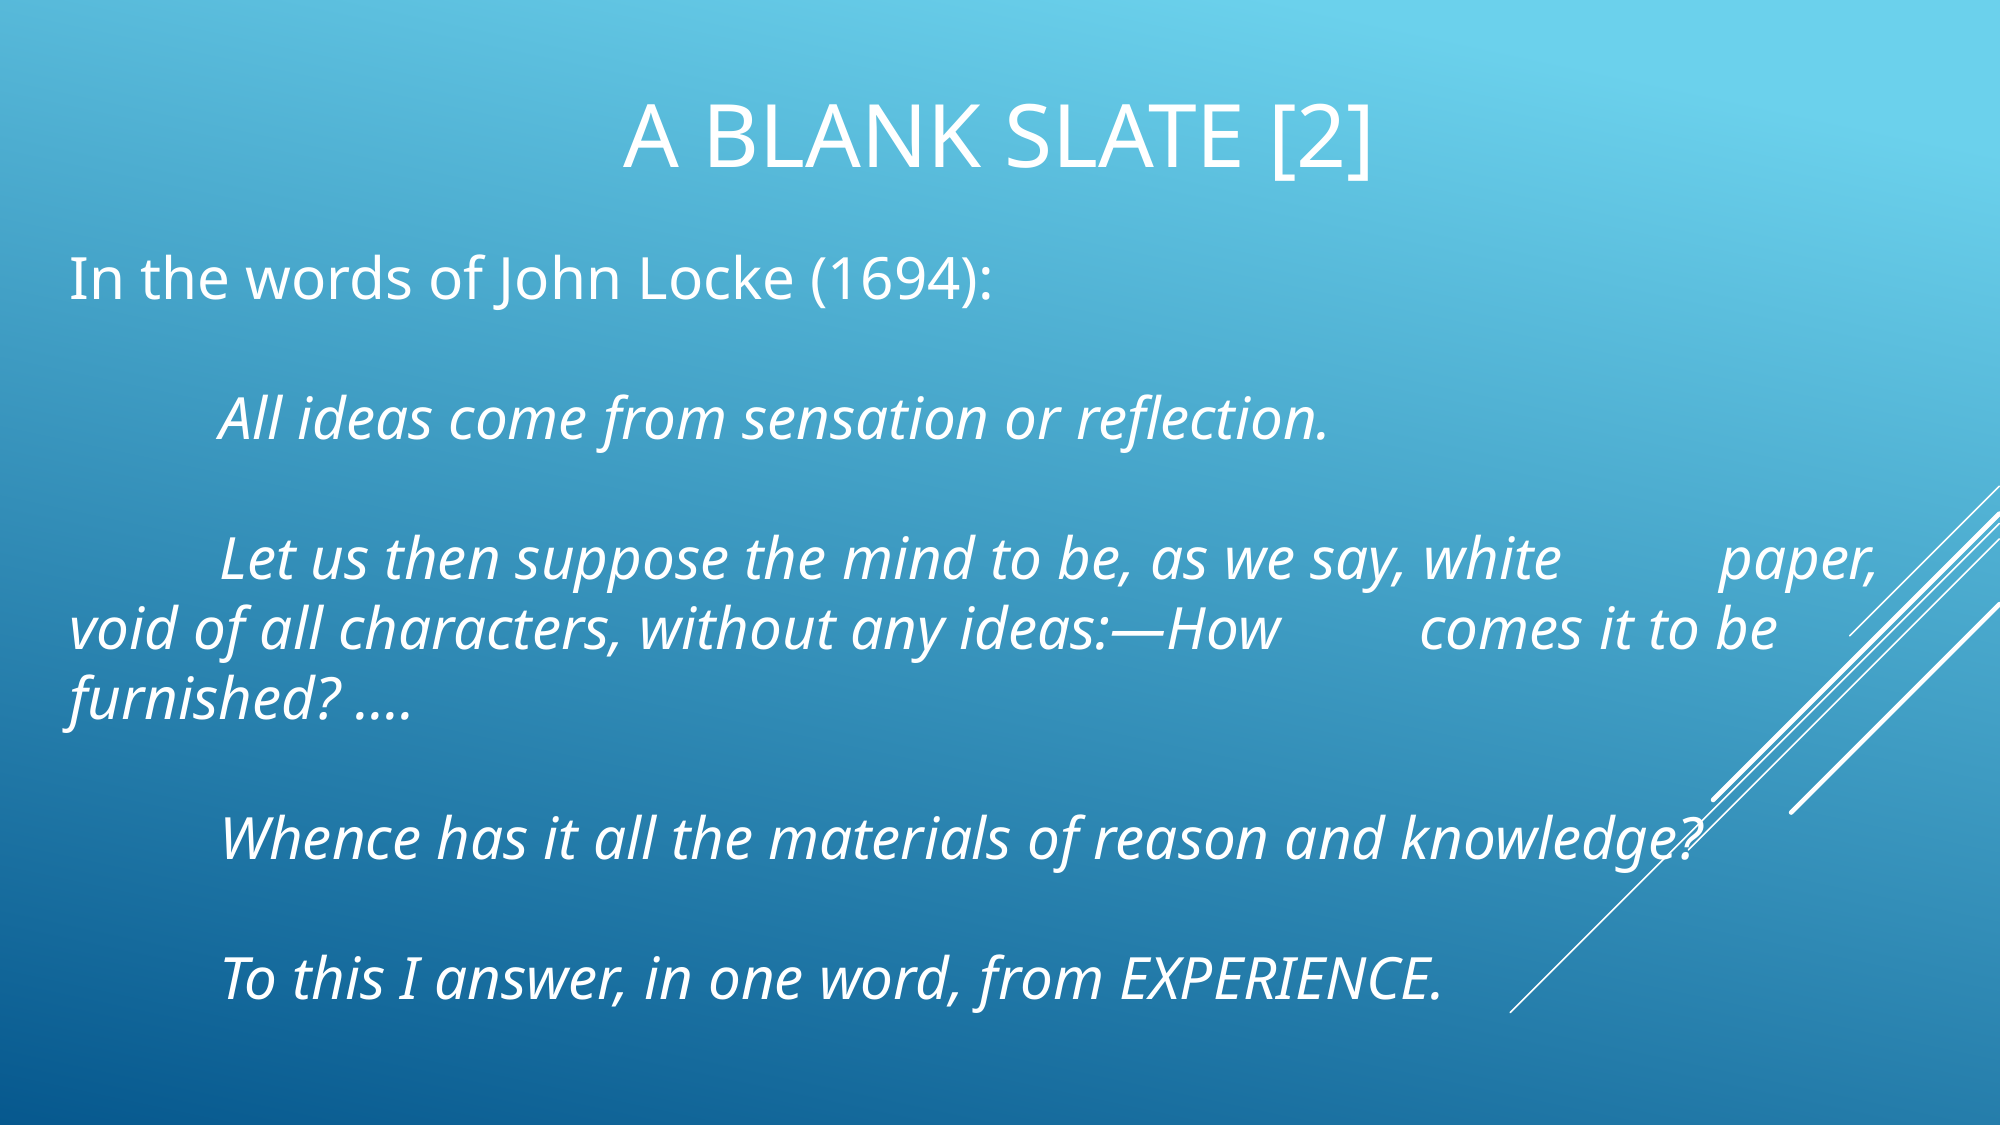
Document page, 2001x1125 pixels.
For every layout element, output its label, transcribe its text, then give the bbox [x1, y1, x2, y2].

title A Blank Slate [2] [265, 72, 1735, 193]
text_box In the words of John Locke (1694): All ideas come from sensation or reflection. Let us then suppose the mind to be, as we say, white paper, void of all characters, without any ideas:—How comes it to be furnished? .... Whence has it all the materials of reason and knowledge? To this I answer, in one word, from EXPERIENCE. [54, 233, 1900, 1019]
